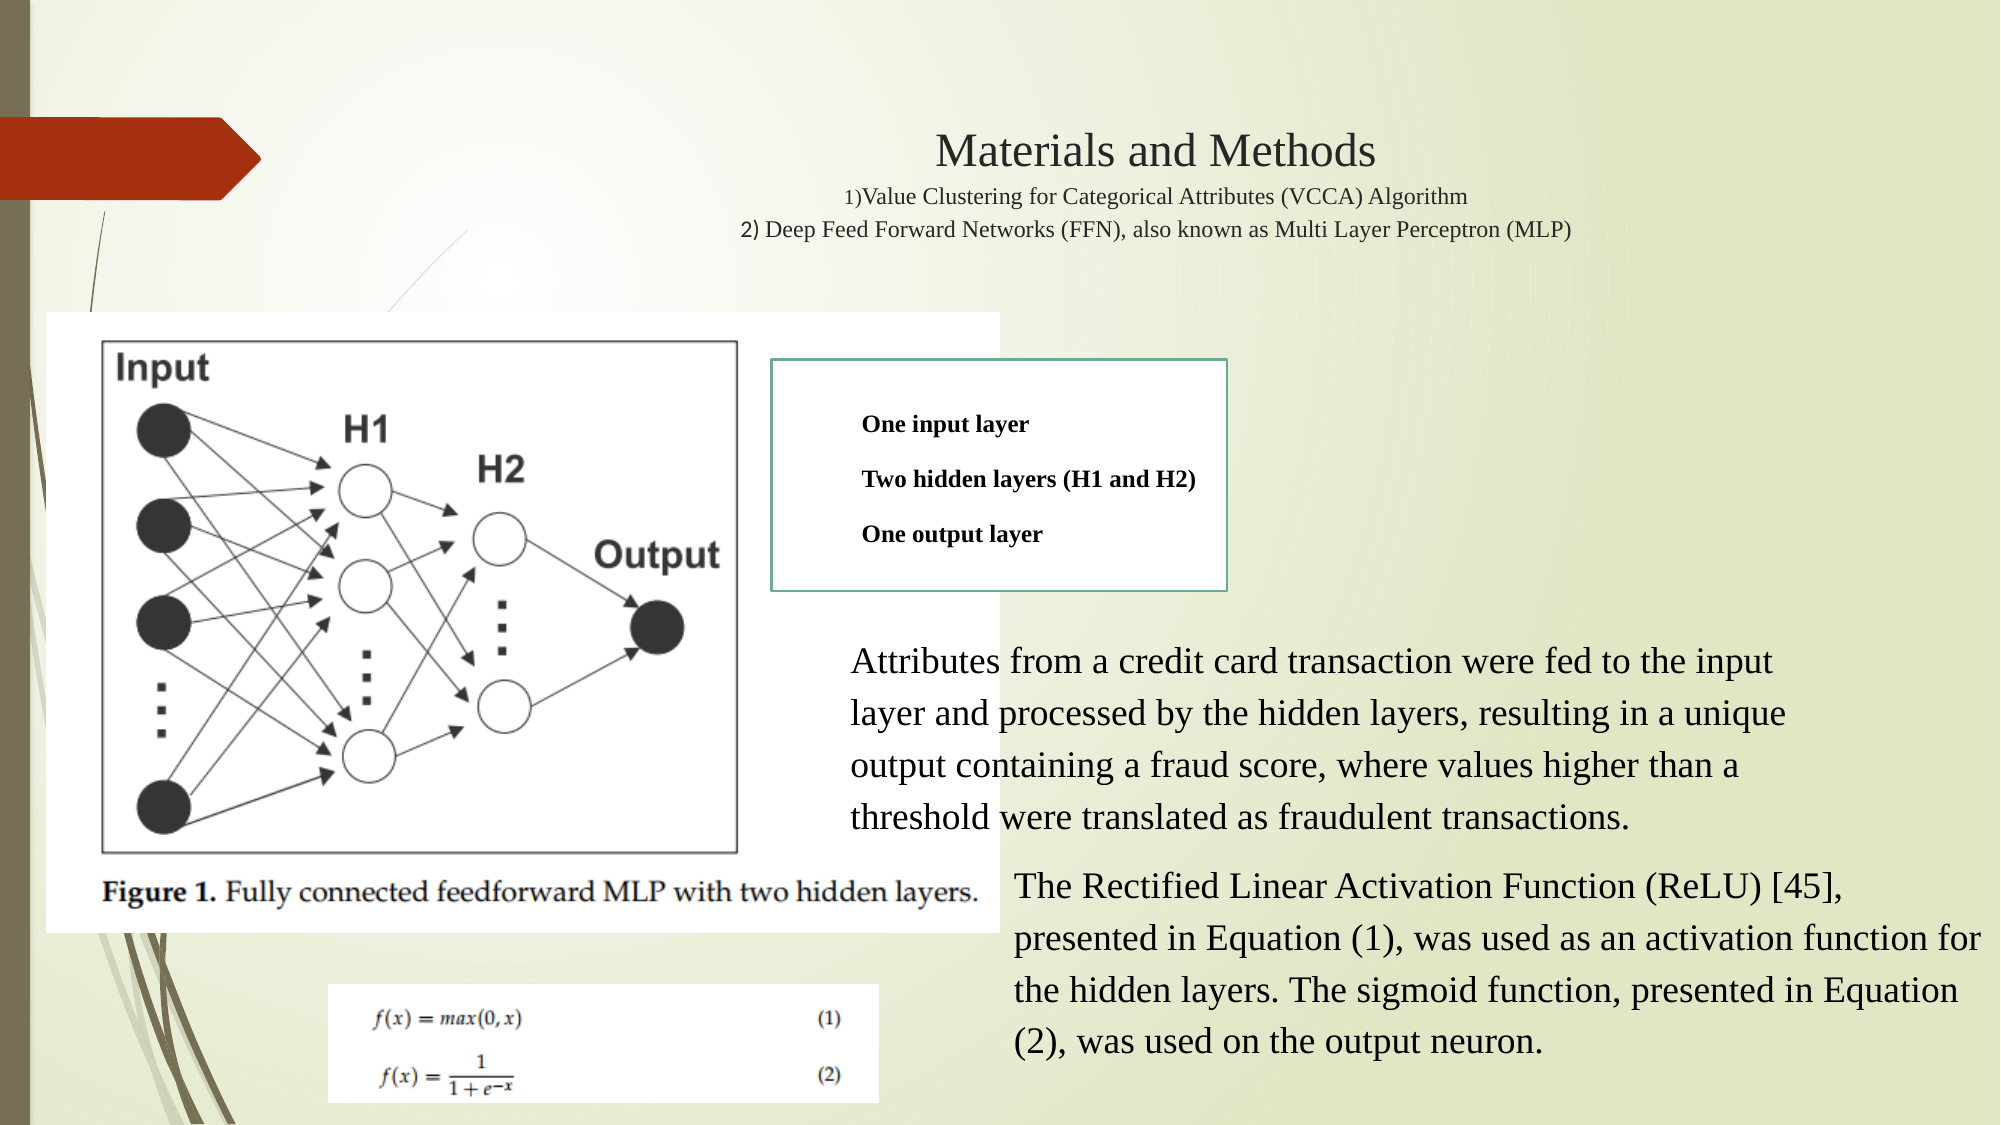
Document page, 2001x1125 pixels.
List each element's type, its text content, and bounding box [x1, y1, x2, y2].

picture [328, 983, 879, 1104]
text_box The Rectified Linear Activation Function (ReLU) [45], presented in Equation (1), was used as an activation function for the hidden layers. The sigmoid function, presented in Equation (2), was used on the output neuron. [999, 846, 1999, 1069]
text_box Attributes from a credit card transaction were fed to the input layer and processed by the hidden layers, resulting in a unique output containing a fraud score, where values higher than a threshold were translated as fraudulent transactions. [1004, 622, 1836, 844]
title Materials and Methods 1)Value Clustering for Categorical Attributes (VCCA) Algorithm 2) Deep Feed Forward Networks (FFN), also known as Multi Layer Perceptron (MLP) [425, 102, 1888, 313]
text_box One input layer Two hidden layers (H1 and H2) One output layer [1004, 358, 1228, 592]
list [45, 312, 1001, 933]
